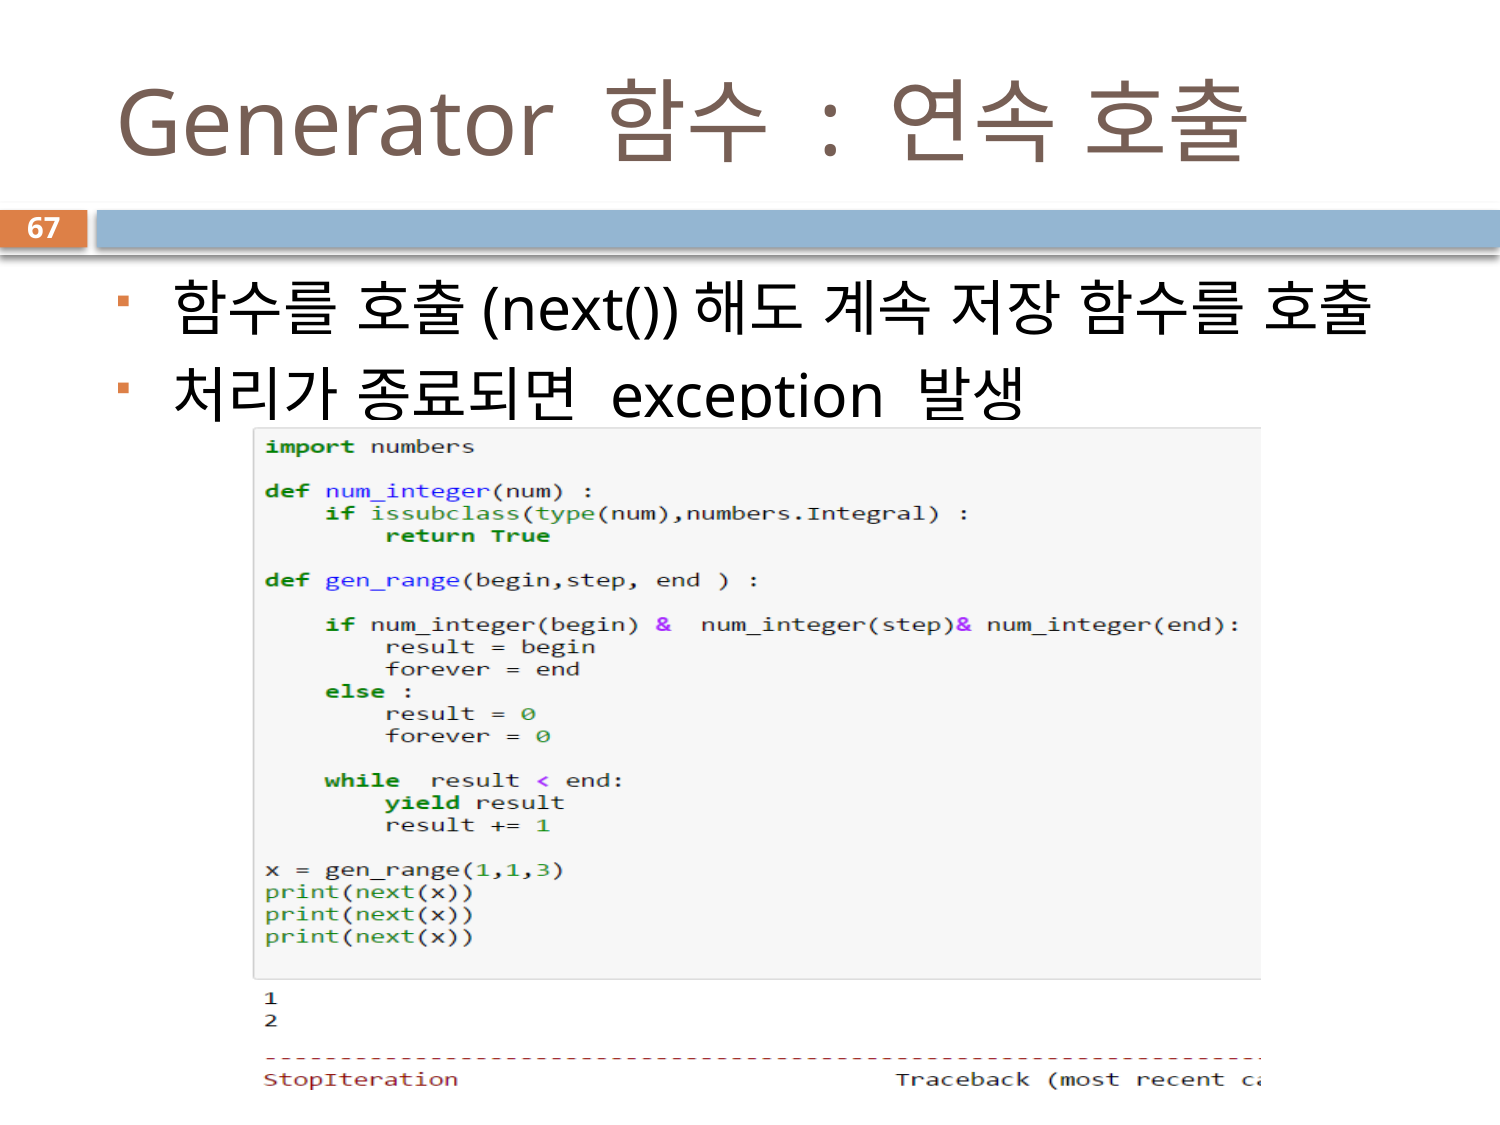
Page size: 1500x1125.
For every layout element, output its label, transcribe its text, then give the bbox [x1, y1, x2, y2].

title Generator 함수 : 연속 호출 [100, 37, 1438, 200]
list 함수를 호출(next())해도 계속 저장 함수를 호출 처리가 종료되면 exception 발생 [100, 262, 1438, 480]
slide_number 67 [0, 208, 88, 249]
picture [238, 420, 1262, 1090]
